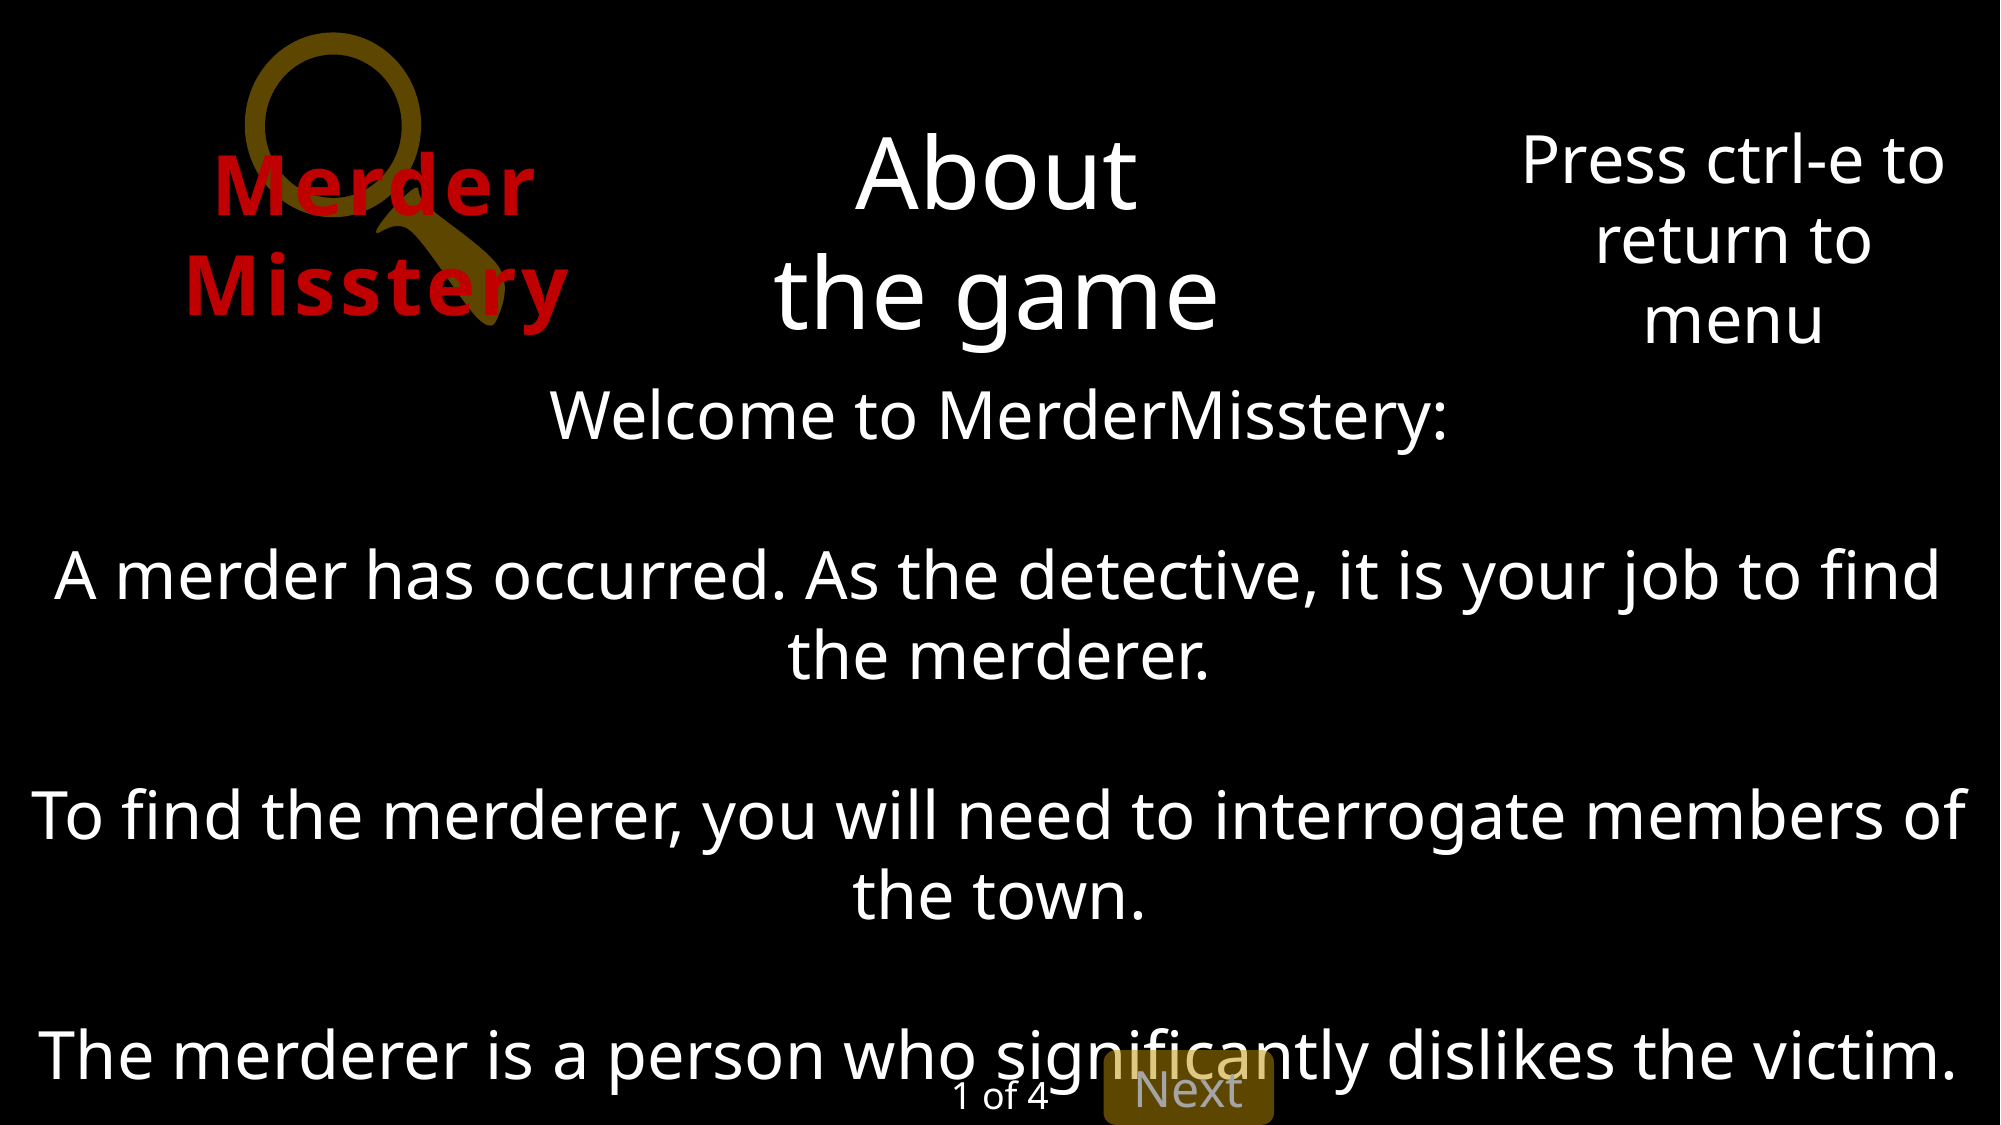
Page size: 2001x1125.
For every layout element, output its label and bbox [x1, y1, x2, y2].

text_box [0, 0, 2000, 1125]
